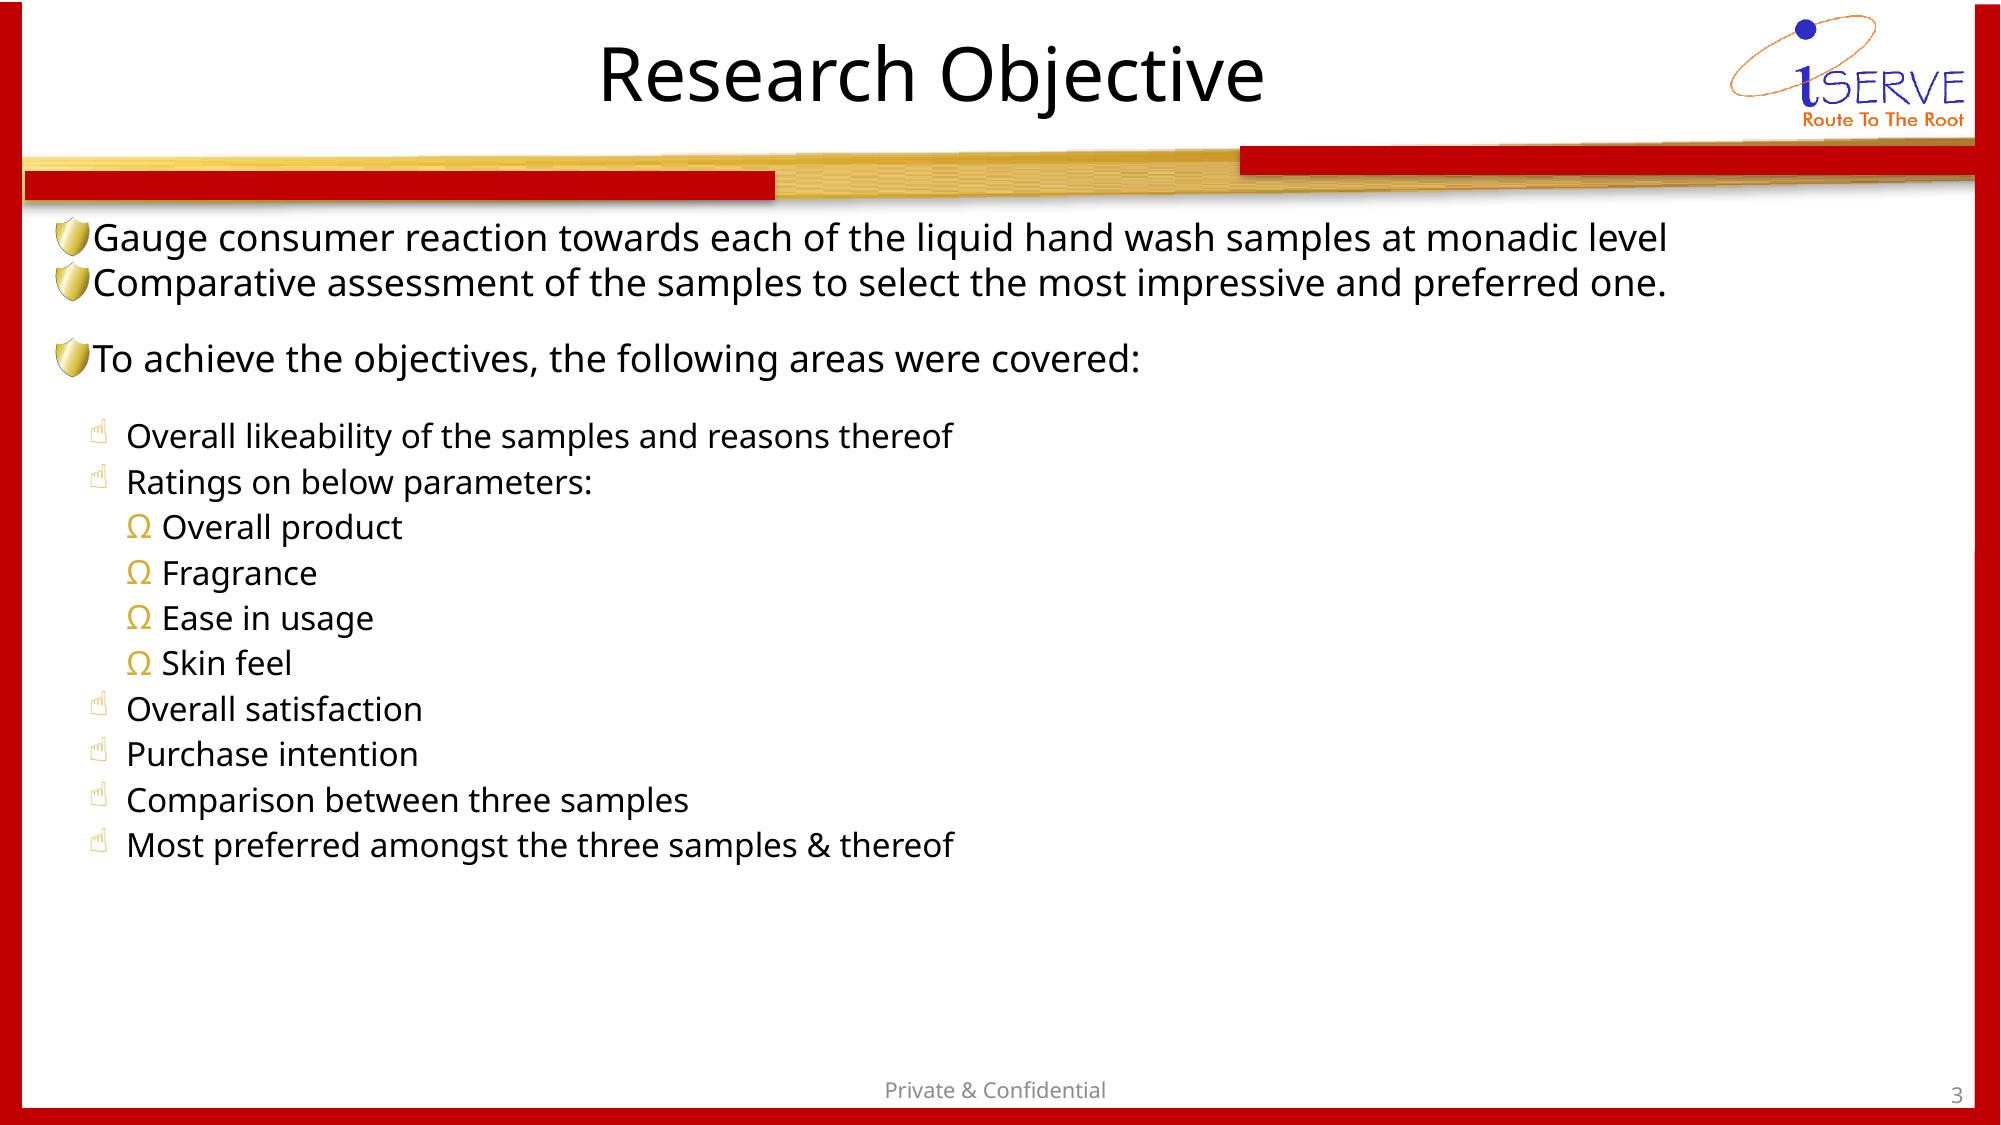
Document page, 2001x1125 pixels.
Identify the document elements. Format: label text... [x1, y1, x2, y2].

footer Private & Confidential [658, 1061, 1334, 1122]
slide_number 3 [1915, 1066, 1979, 1125]
picture [55, 261, 90, 302]
list Gauge consumer reaction towards each of the liquid hand wash samples at monadic level Comparative assessment of the samples to select the most impressive and preferred one. To achieve the objectives, the following areas were covered: Overall likeability of the samples and reasons thereof Ratings on below parameters: Overall product Fragrance Ease in usage Skin feel Overall satisfaction Purchase intention Comparison between three samples Most preferred amongst the three samples & thereof [40, 206, 1971, 1020]
picture [55, 216, 90, 257]
title Research Objective [26, 4, 1839, 150]
picture [55, 337, 90, 378]
picture [1839, 134, 1974, 146]
picture [22, 134, 1974, 211]
picture [1839, 15, 1964, 126]
